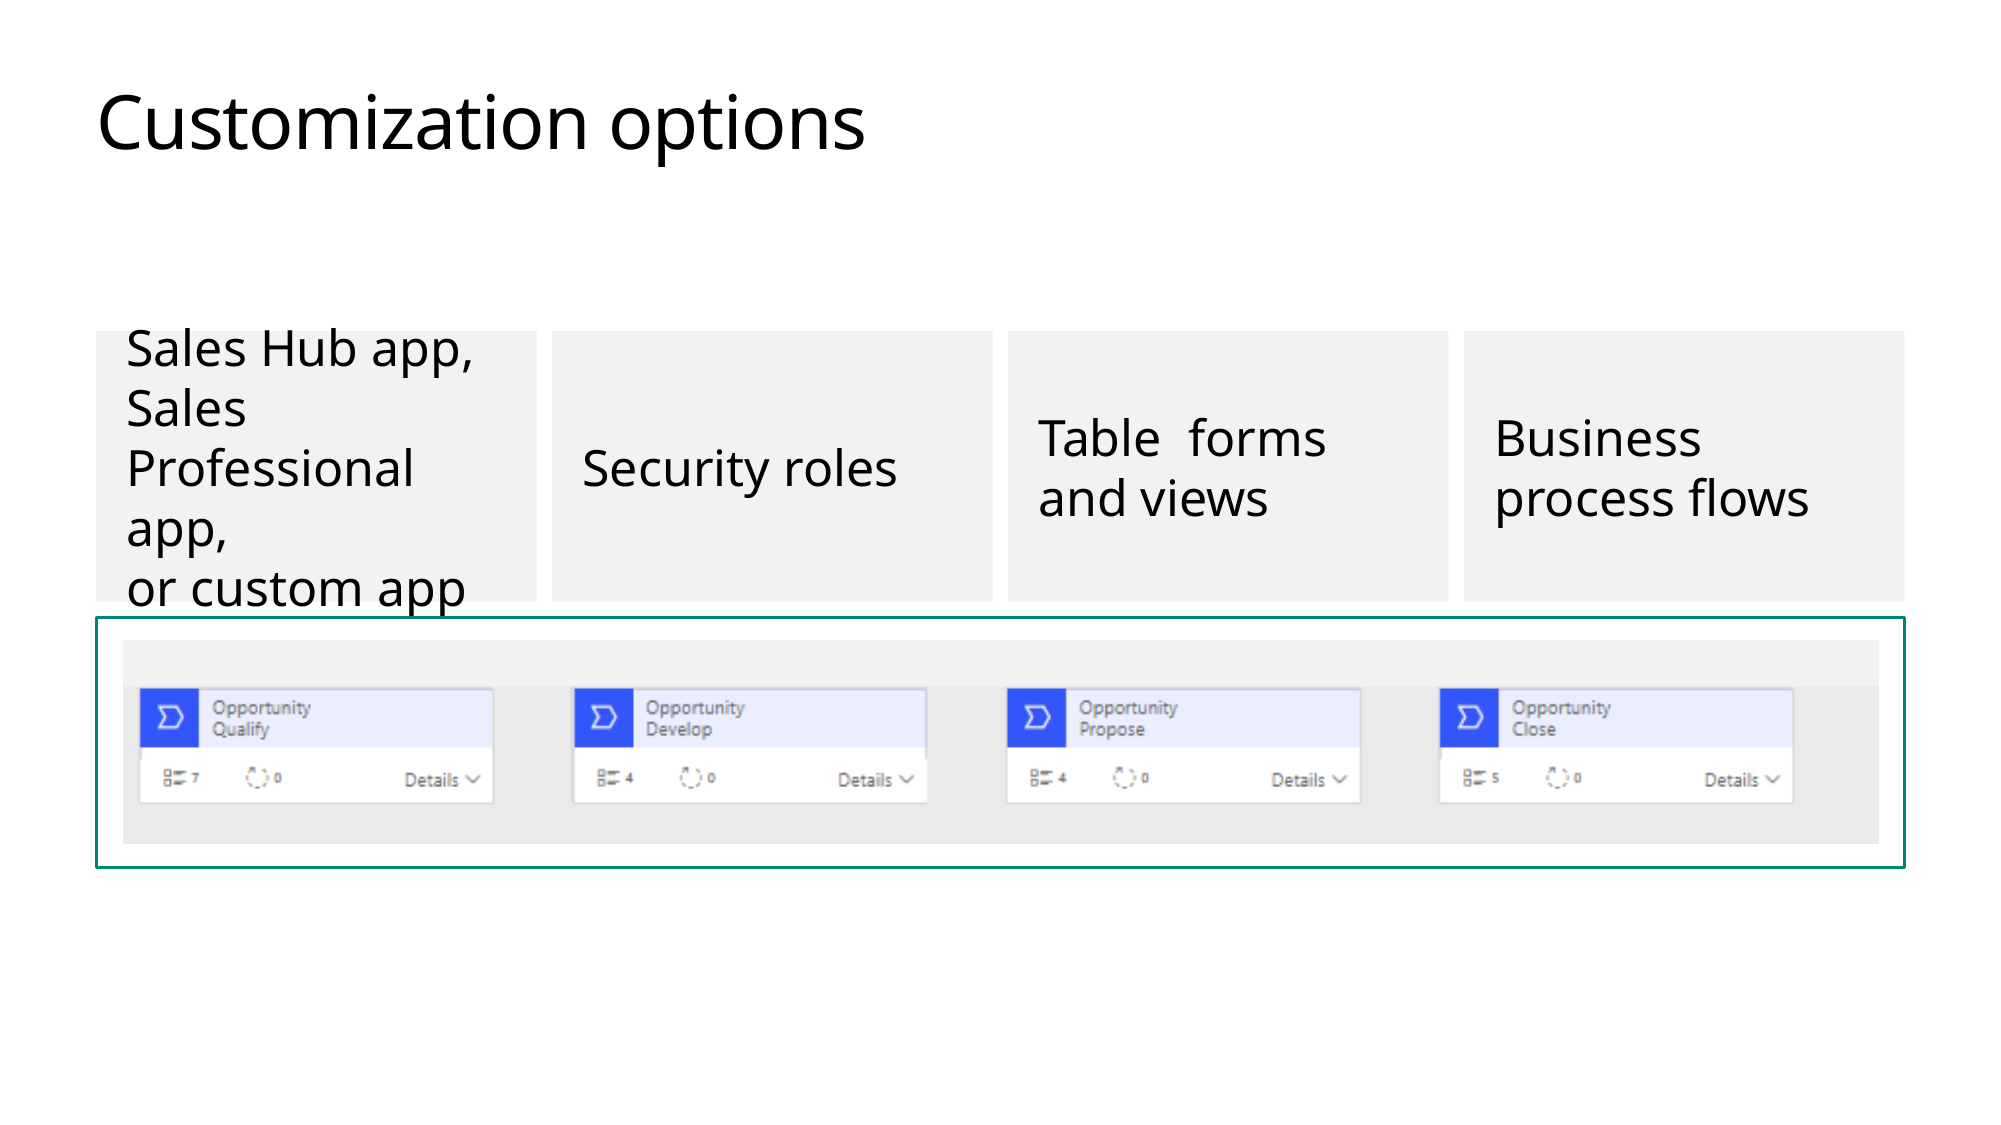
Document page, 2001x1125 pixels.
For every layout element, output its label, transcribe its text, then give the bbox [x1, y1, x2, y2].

title Customization options [96, 75, 1904, 166]
text_box Business process flows [1464, 330, 1905, 602]
text_box [96, 616, 1905, 868]
text_box Security roles [552, 330, 993, 602]
text_box Sales Hub app, Sales Professional app, or custom app [96, 330, 537, 602]
picture [122, 640, 1879, 844]
text_box Table forms and views [1008, 330, 1449, 602]
